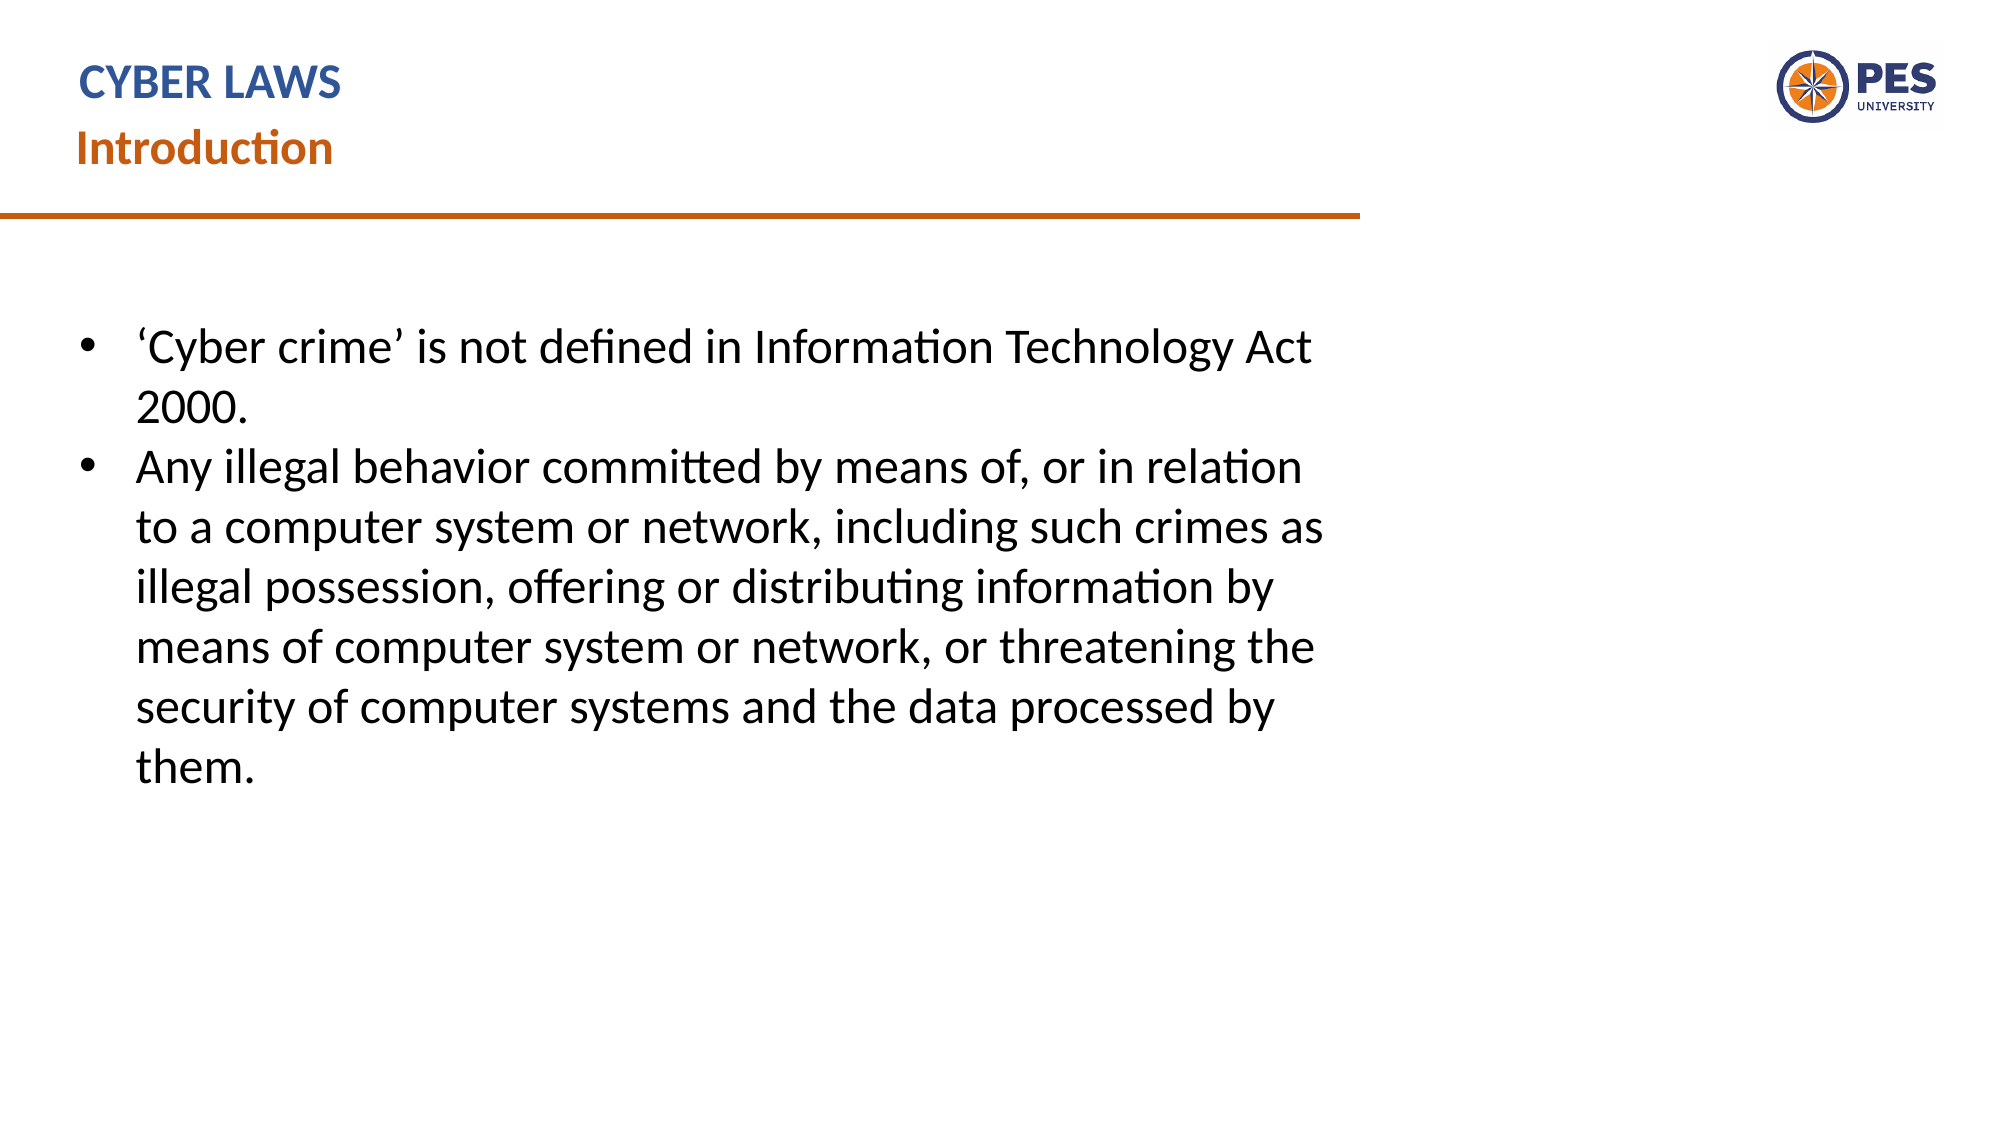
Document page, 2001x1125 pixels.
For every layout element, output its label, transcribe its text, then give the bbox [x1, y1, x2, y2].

text_box ‘Cyber crime’ is not defined in Information Technology Act 2000. Any illegal behavior committed by means of, or in relation to a computer system or network, including such crimes as illegal possession, offering or distributing information by means of computer system or network, or threatening the security of computer systems and the data processed by them. [64, 306, 1361, 922]
text_box Introduction [60, 106, 1374, 182]
picture [1768, 41, 1944, 132]
text_box CYBER LAWS [64, 41, 1295, 177]
